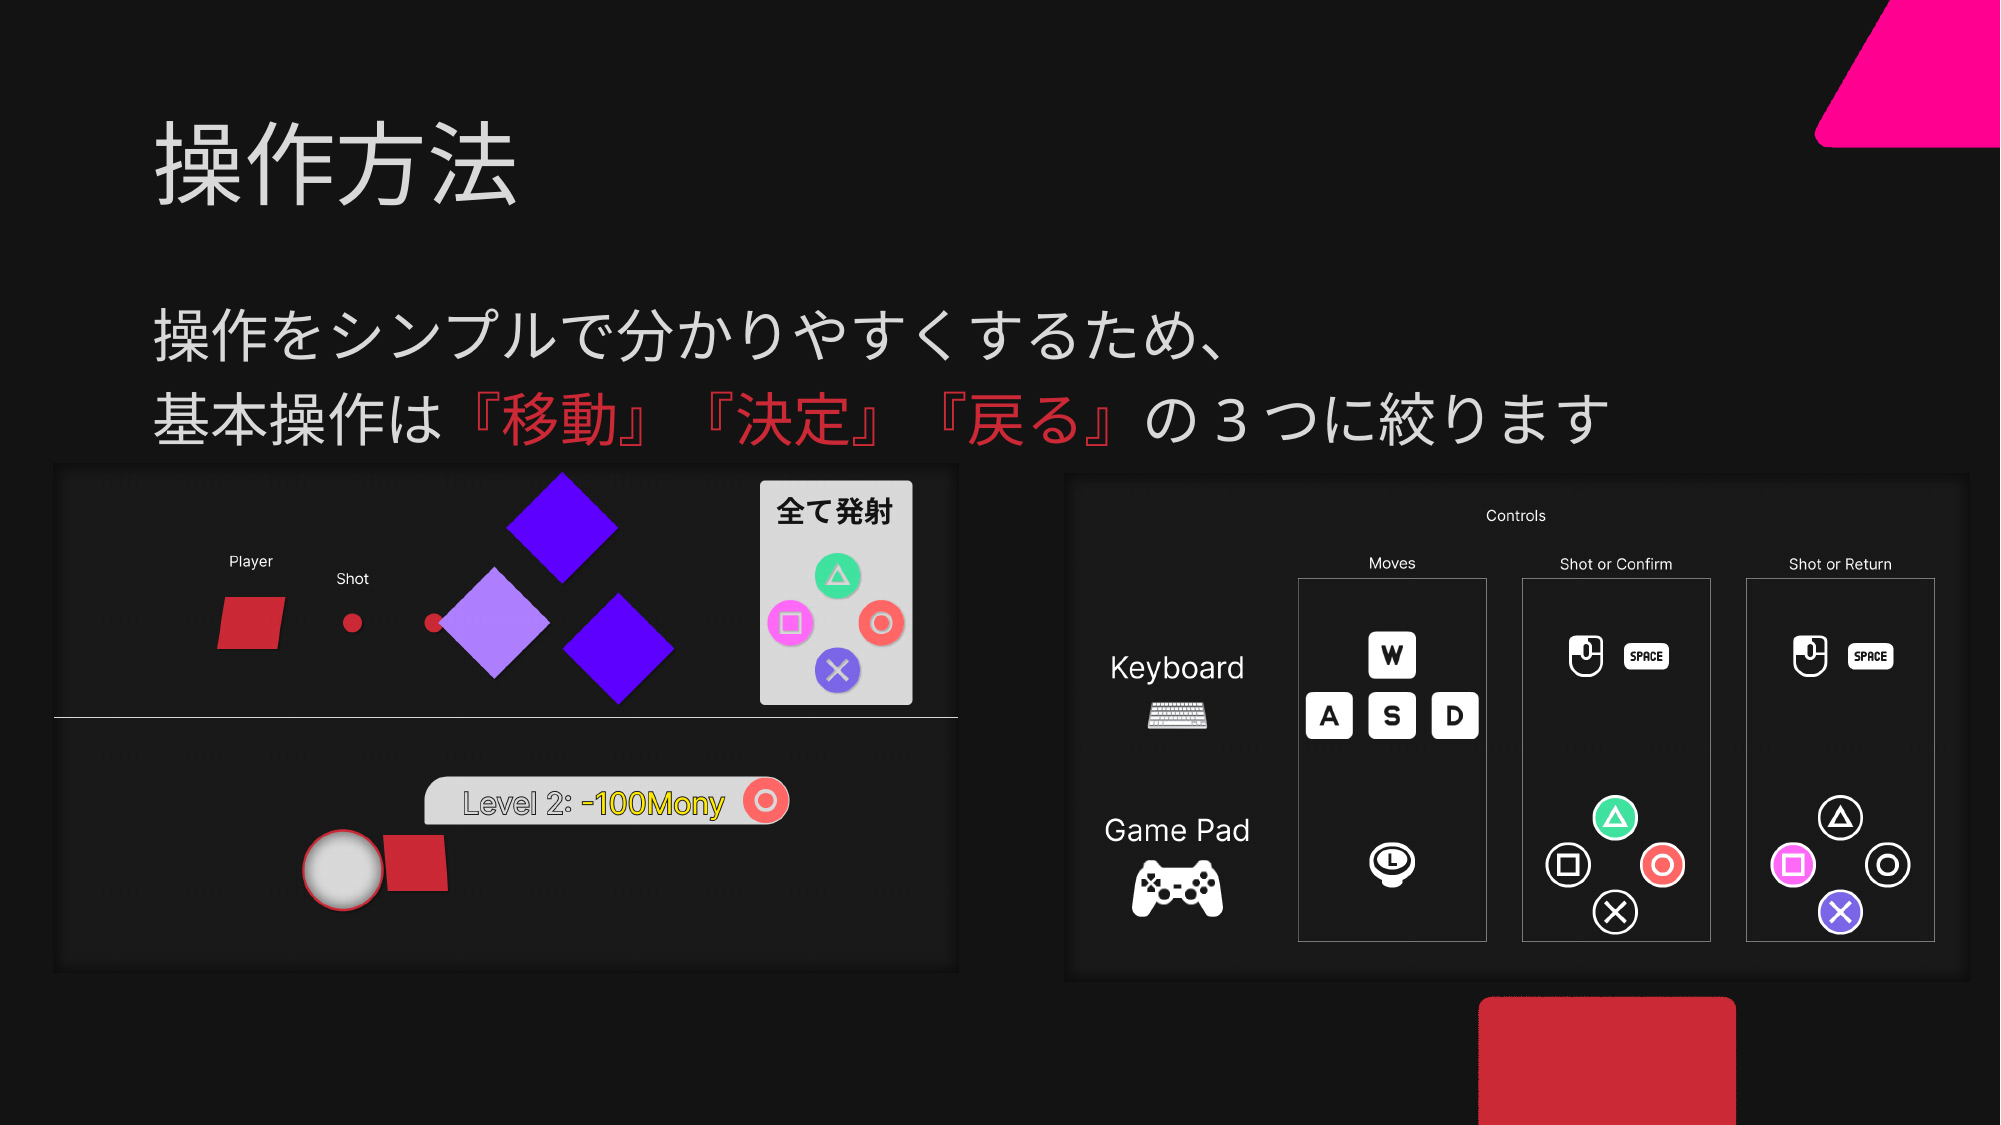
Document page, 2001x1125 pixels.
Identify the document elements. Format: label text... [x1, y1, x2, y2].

picture [1064, 472, 1970, 1125]
list 操作をシンプルで分かりやすくするため、 基本操作は『移動』『決定』『戻る』の3つに絞ります [137, 299, 1863, 1014]
picture [1814, 0, 2000, 149]
title 操作方法 [137, 59, 1863, 278]
picture [53, 719, 959, 973]
picture [53, 462, 959, 717]
